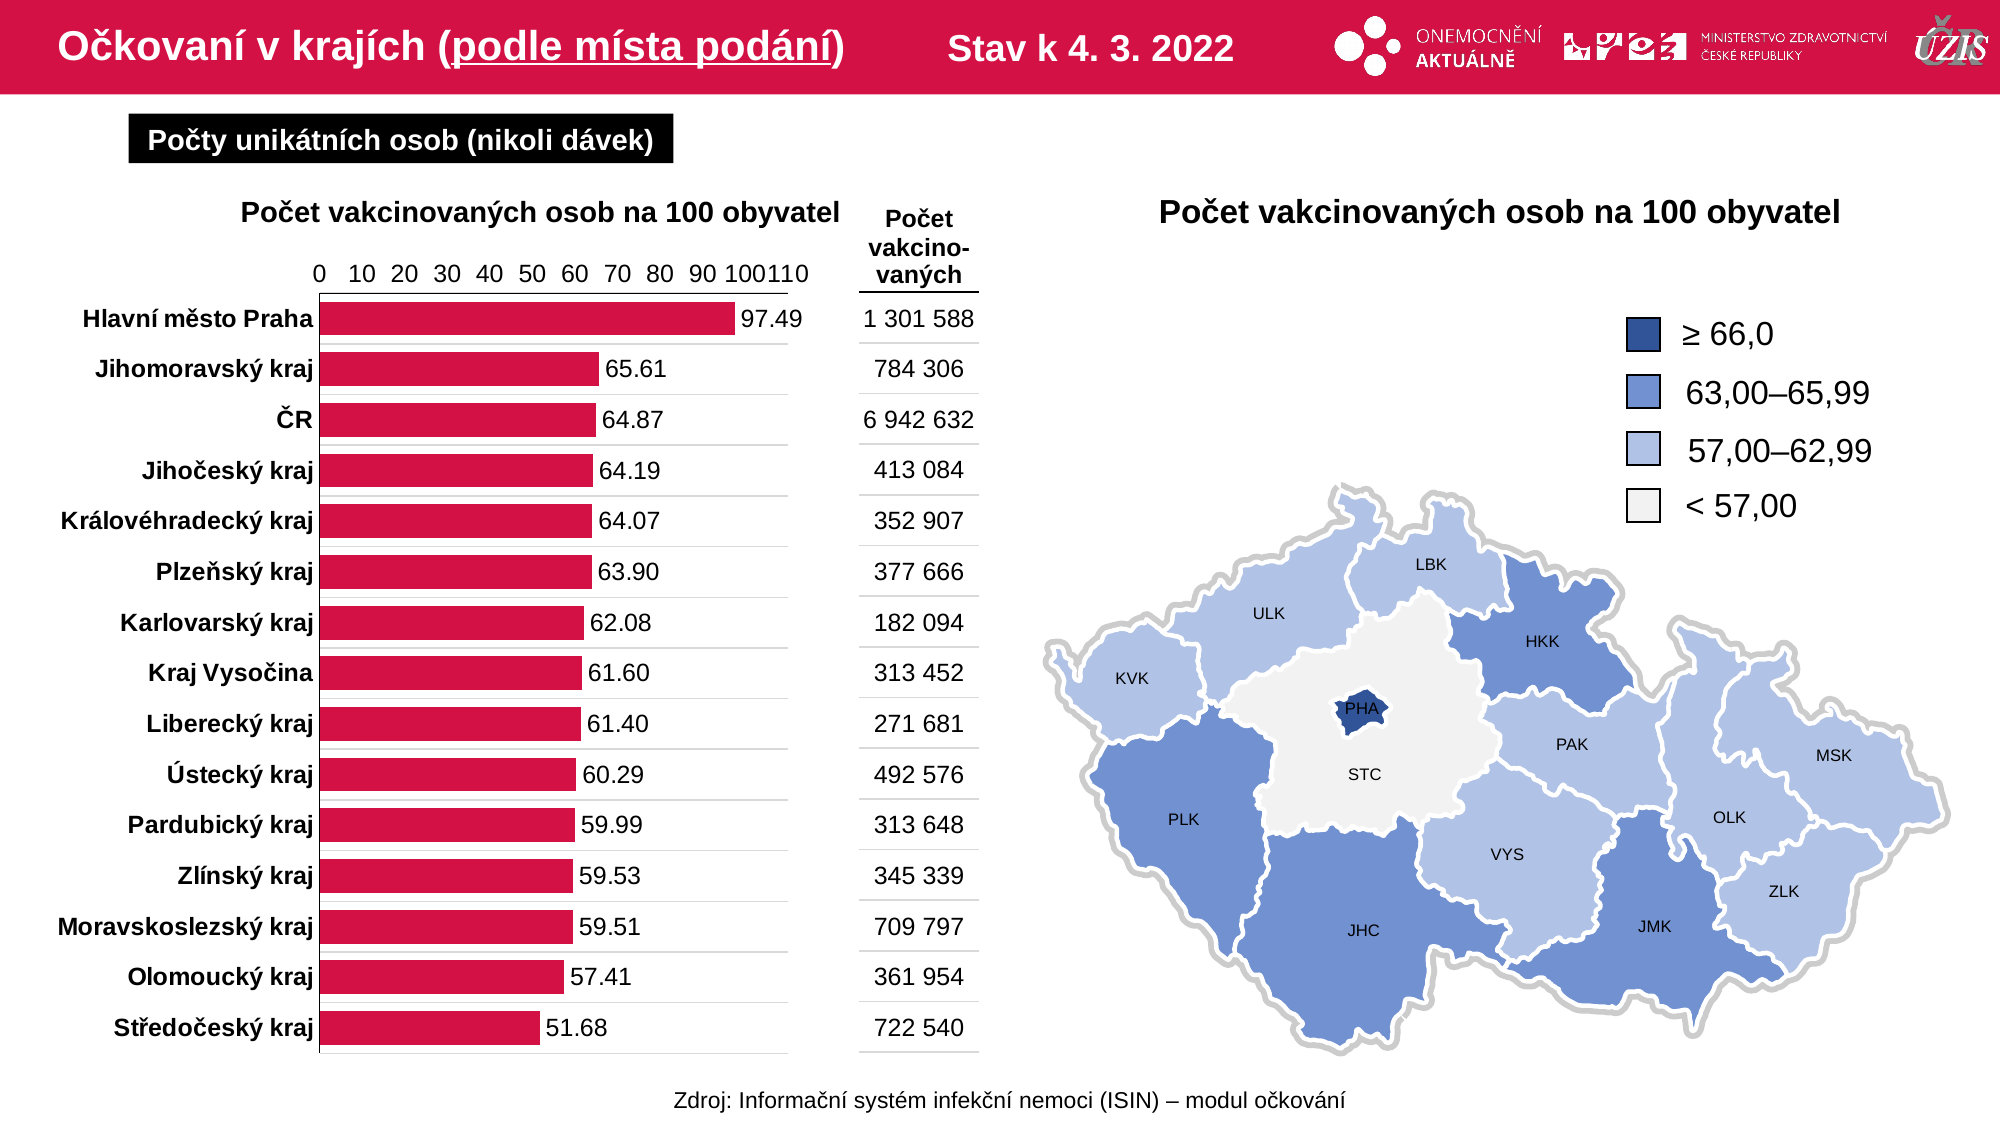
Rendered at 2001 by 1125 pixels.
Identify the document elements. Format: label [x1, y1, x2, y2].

text_box [1050, 490, 1943, 1049]
text_box [128, 113, 674, 164]
text_box [932, 16, 1322, 77]
table_cell [859, 901, 979, 950]
table_cell [859, 698, 979, 747]
table_cell [859, 394, 979, 443]
text_box [1667, 304, 1790, 360]
chart [28, 236, 859, 1077]
table_cell [859, 850, 979, 899]
picture [1915, 15, 1989, 66]
text_box [658, 1078, 1362, 1121]
text_box [1626, 374, 1661, 409]
text_box [225, 186, 857, 236]
table_cell [859, 344, 979, 393]
table_header [859, 201, 979, 291]
table_cell [859, 546, 979, 595]
text_box [1626, 431, 1661, 466]
text_box [1670, 363, 1886, 419]
text_box [1144, 183, 1857, 238]
table_cell [859, 952, 979, 1001]
picture [1563, 31, 1888, 60]
table_cell [859, 800, 979, 849]
table_cell [859, 496, 979, 545]
table_cell [859, 749, 979, 798]
picture [1334, 16, 1542, 76]
title [42, 0, 1262, 95]
text_box [1626, 488, 1661, 523]
text_box [1626, 317, 1661, 352]
table_cell [859, 1002, 979, 1051]
text_box [1670, 421, 1888, 531]
table_cell [859, 445, 979, 494]
table_cell [859, 293, 979, 342]
table_cell [859, 597, 979, 646]
table_cell [859, 648, 979, 697]
